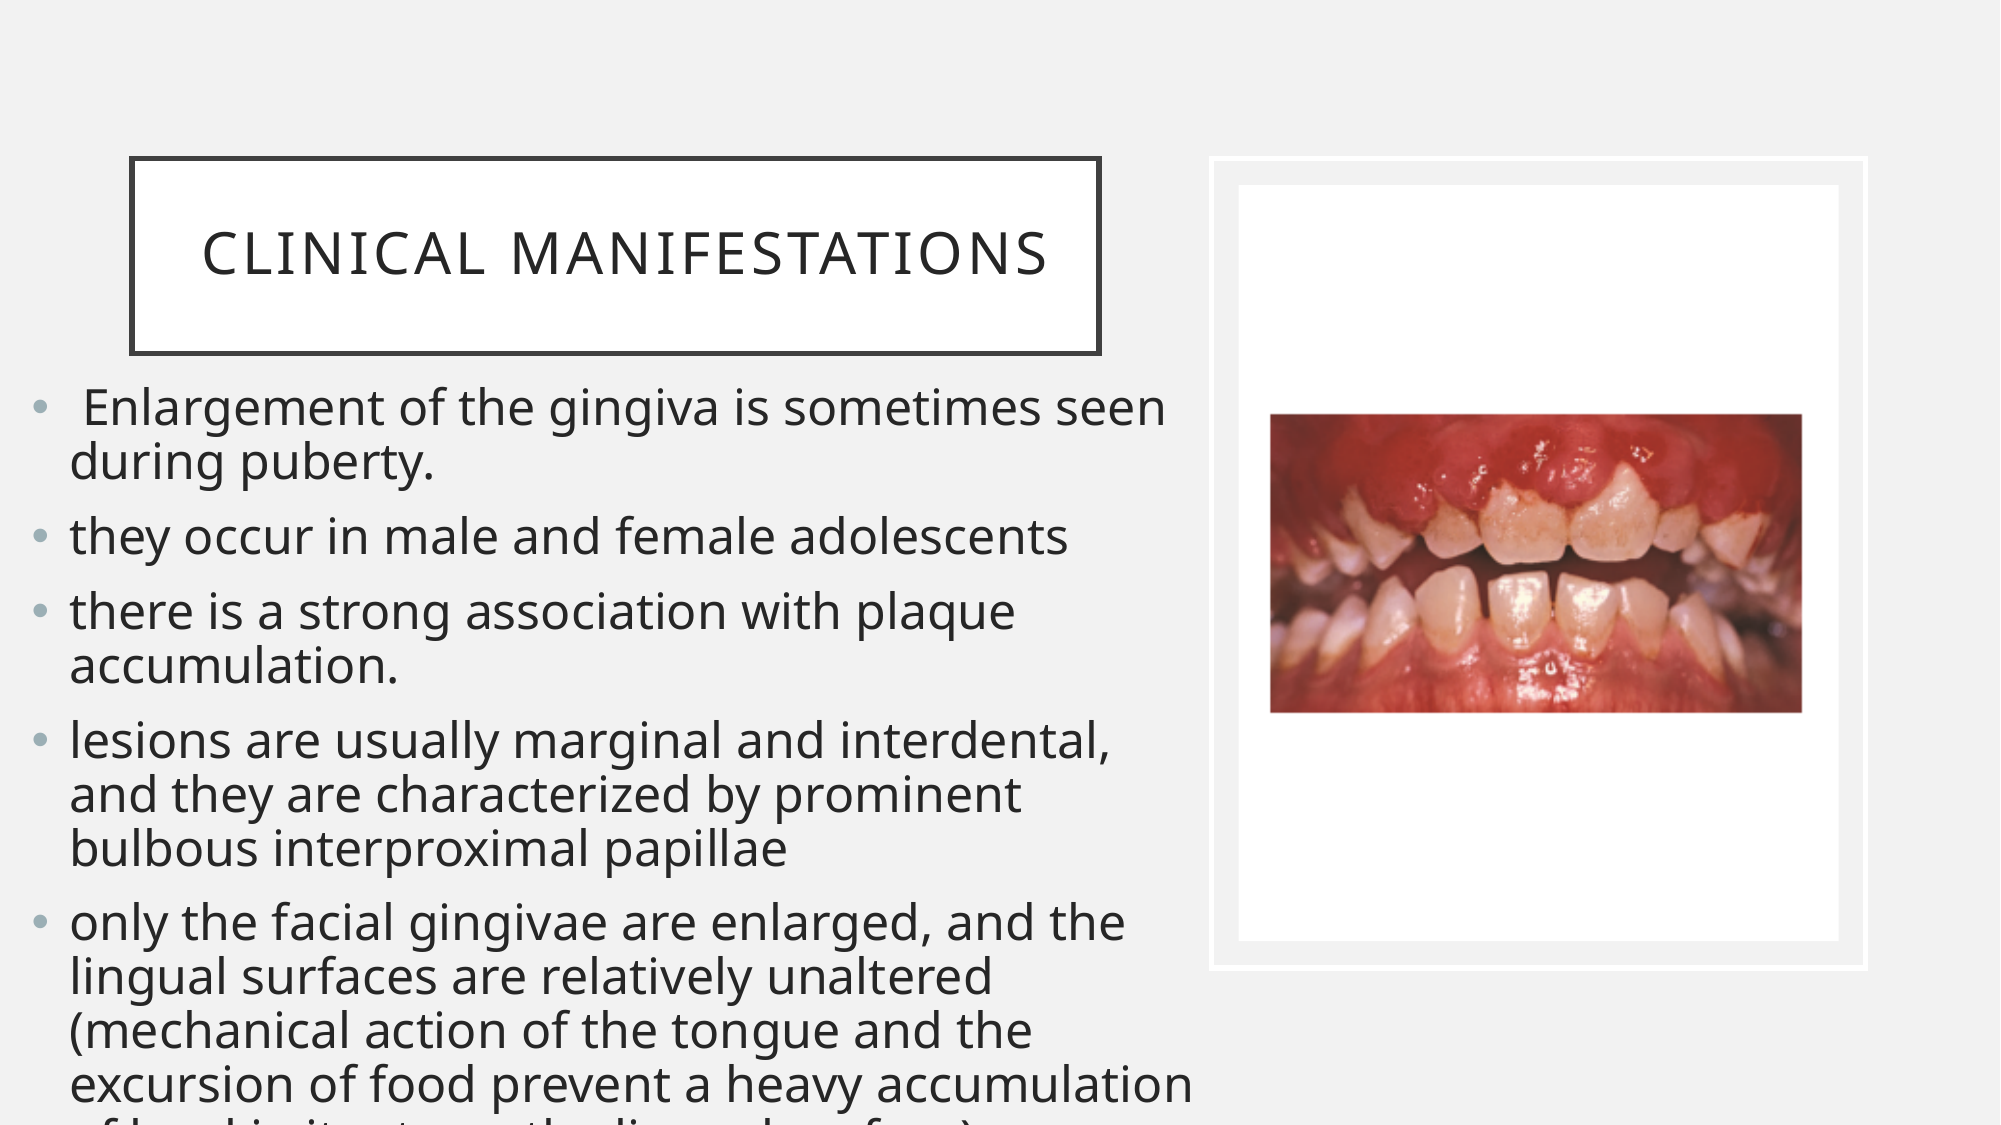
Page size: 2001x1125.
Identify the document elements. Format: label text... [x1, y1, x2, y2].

text_box [1238, 184, 1840, 942]
title Clinical Manifestations [129, 156, 1102, 356]
picture [1265, 405, 1812, 721]
text_box [1211, 157, 1867, 969]
list Enlargement of the gingiva is sometimes seen during puberty. they occur in male and female adolescents there is a strong association with plaque accumulation. lesions are usually marginal and interdental, and they are characterized by prominent bulbous interproximal papillae only the facial gingivae are enlarged, and the lingual surfaces are relatively unaltered (mechanical action of the tongue and the excursion of food prevent a heavy accumulation of local irritants on the lingual surface) [16, 375, 1212, 1094]
